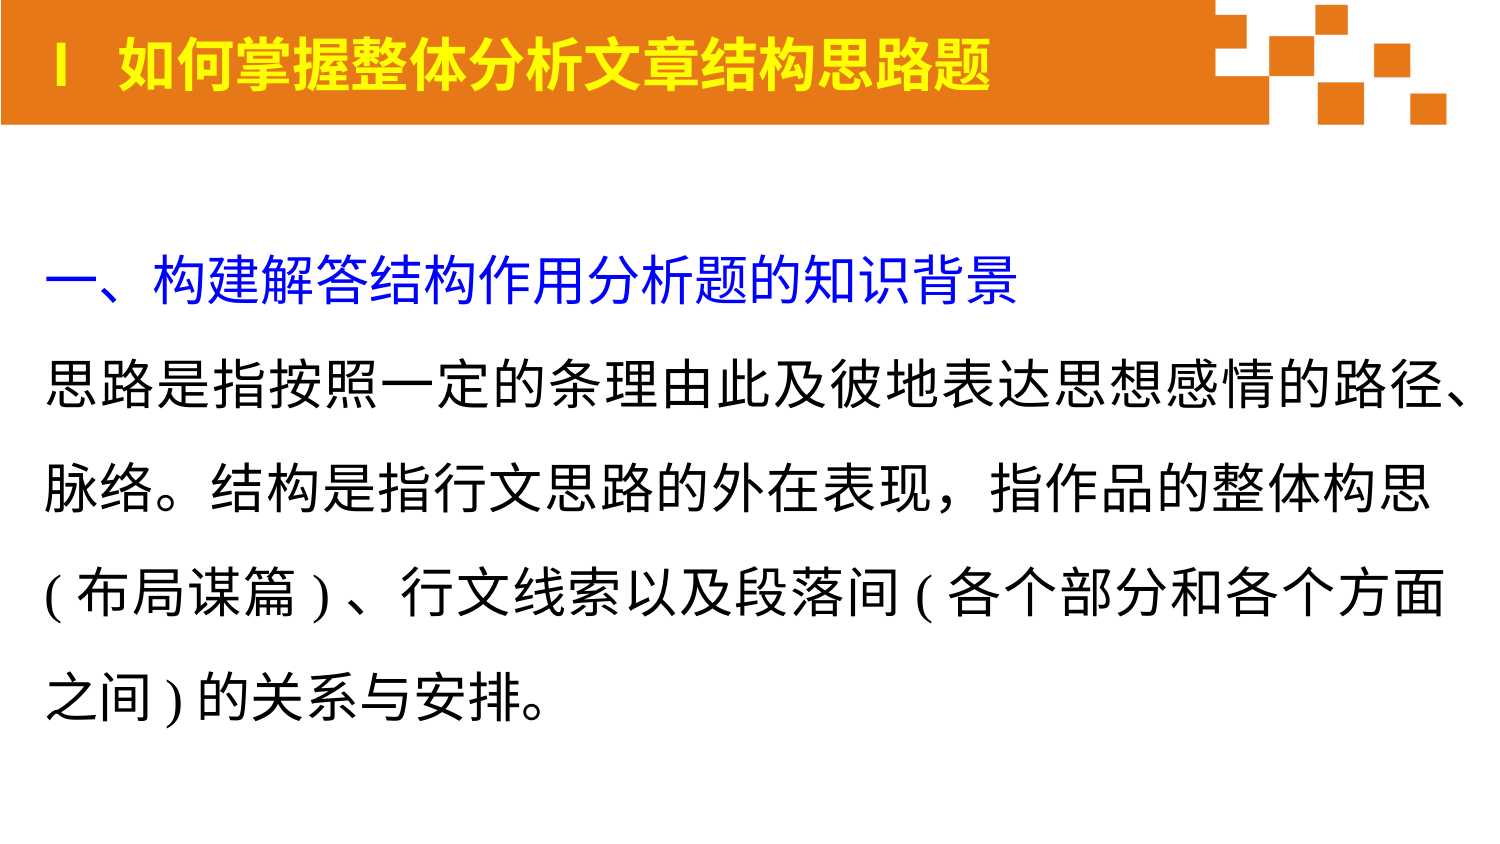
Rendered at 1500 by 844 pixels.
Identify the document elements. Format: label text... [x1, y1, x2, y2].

text_box 一、构建解答结构作用分析题的知识背景 思路是指按照一定的条理由此及彼地表达思想感情的路径、脉络。结构是指行文思路的外在表现，指作品的整体构思(布局谋篇)、行文线索以及段落间(各个部分和各个方面之间)的关系与安排。 [29, 199, 1463, 736]
text_box Ⅰ 如何掌握整体分析文章结构思路题 [17, 20, 1242, 105]
picture [1, 0, 1499, 843]
